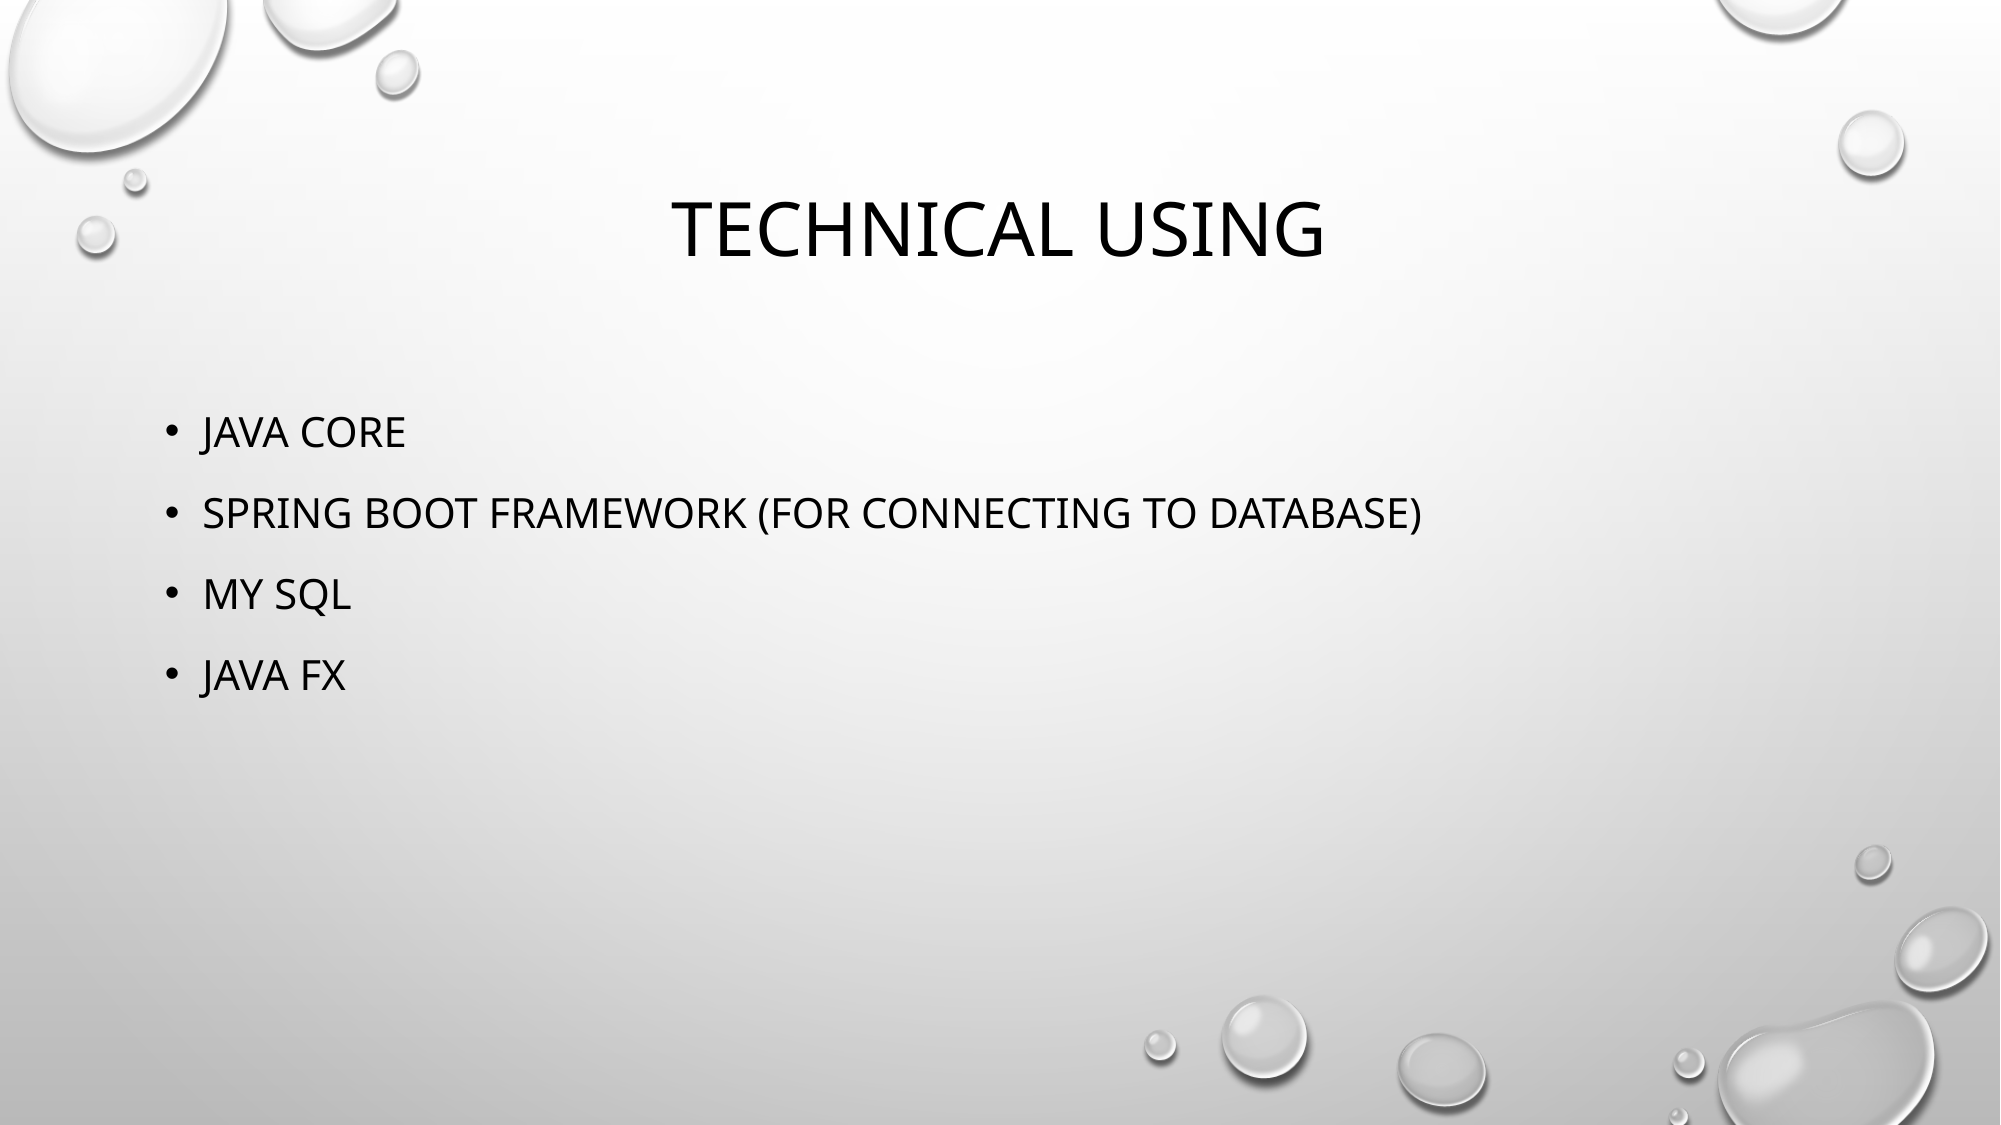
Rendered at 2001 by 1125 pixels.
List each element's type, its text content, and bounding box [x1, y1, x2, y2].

picture [0, 0, 2000, 1125]
list Java core Spring boot framework (for connecting to database) My sql Java fx [149, 388, 1850, 950]
title Technical using [149, 101, 1851, 364]
